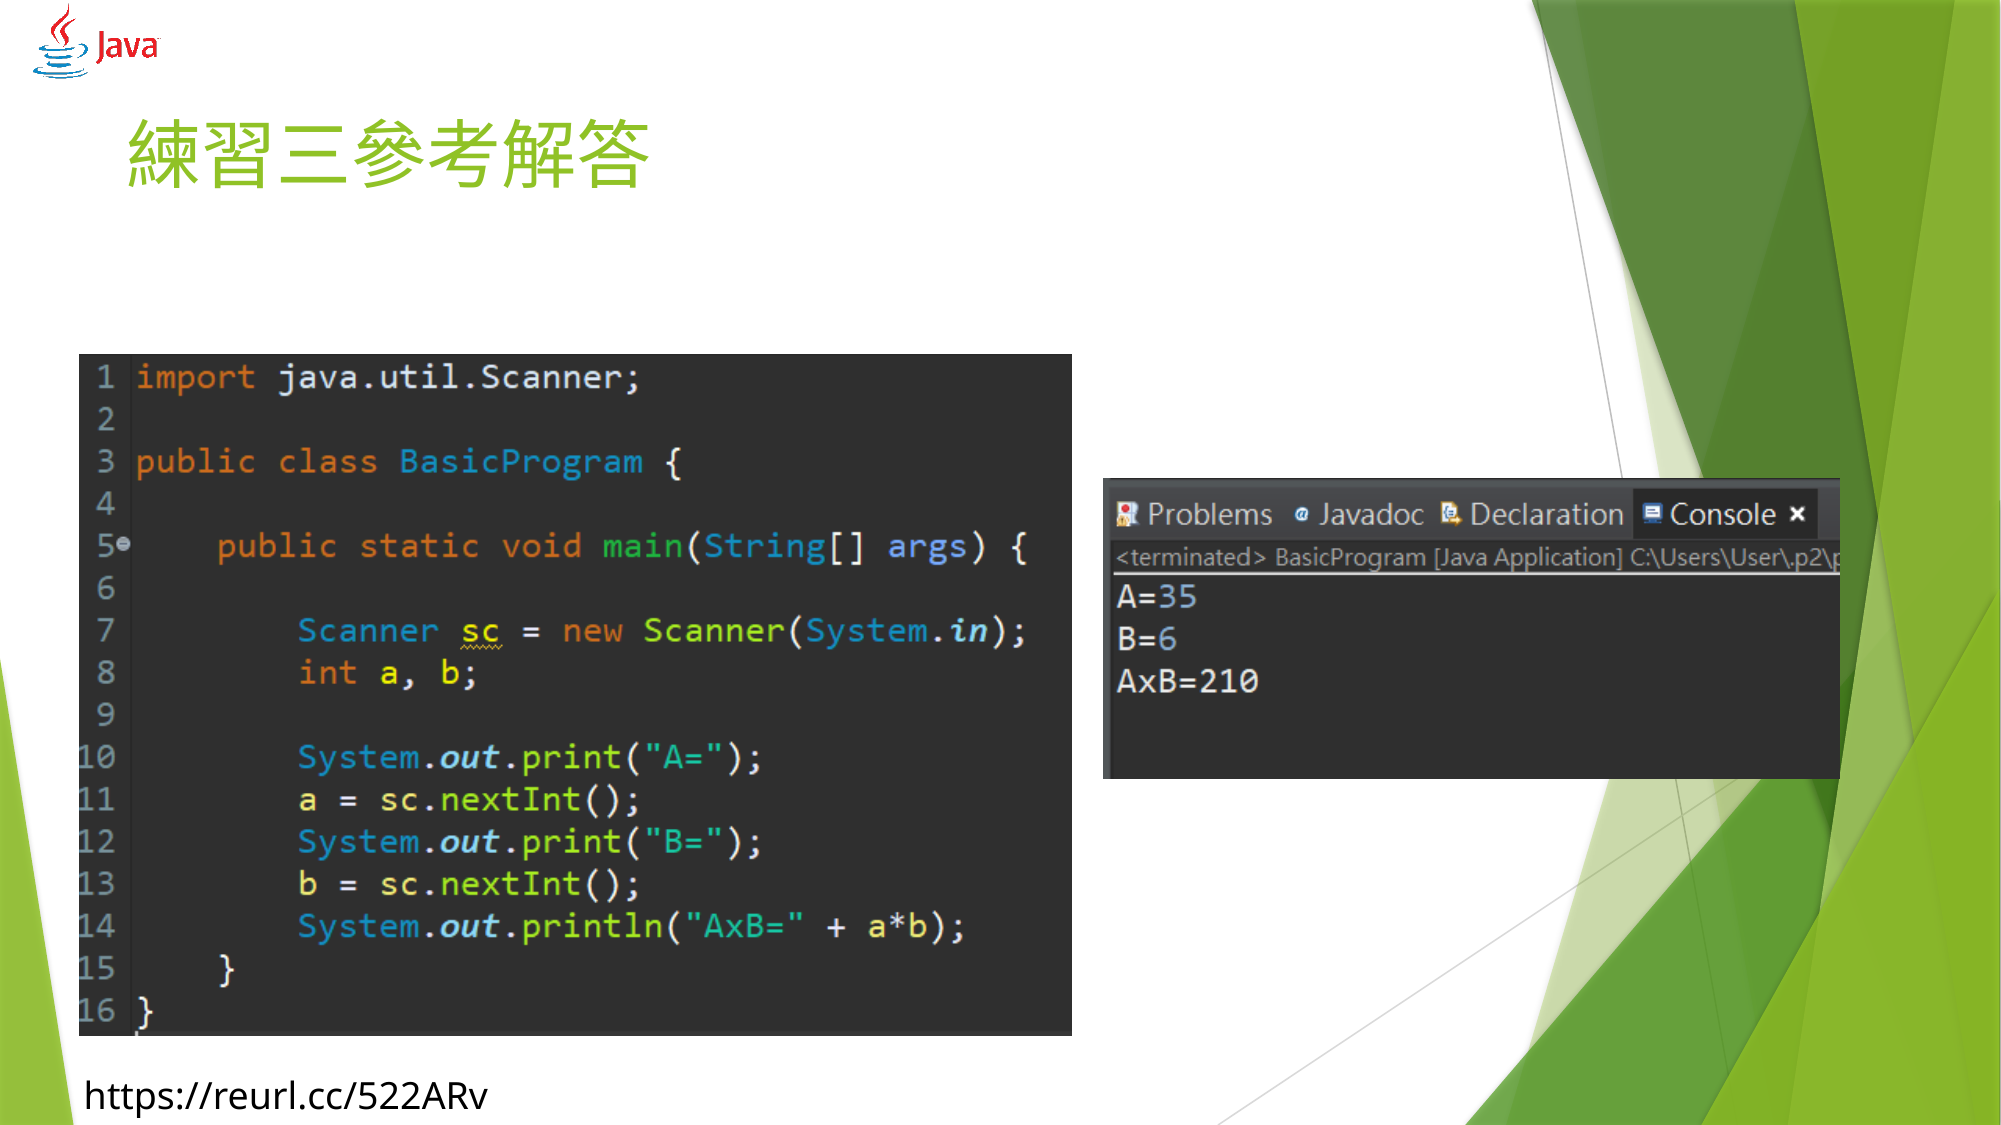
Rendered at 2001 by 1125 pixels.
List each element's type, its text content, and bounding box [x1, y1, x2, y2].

picture [78, 353, 1073, 1037]
title 練習三參考解答 [111, 99, 1522, 317]
picture [1102, 477, 1840, 779]
picture [27, 1, 165, 79]
